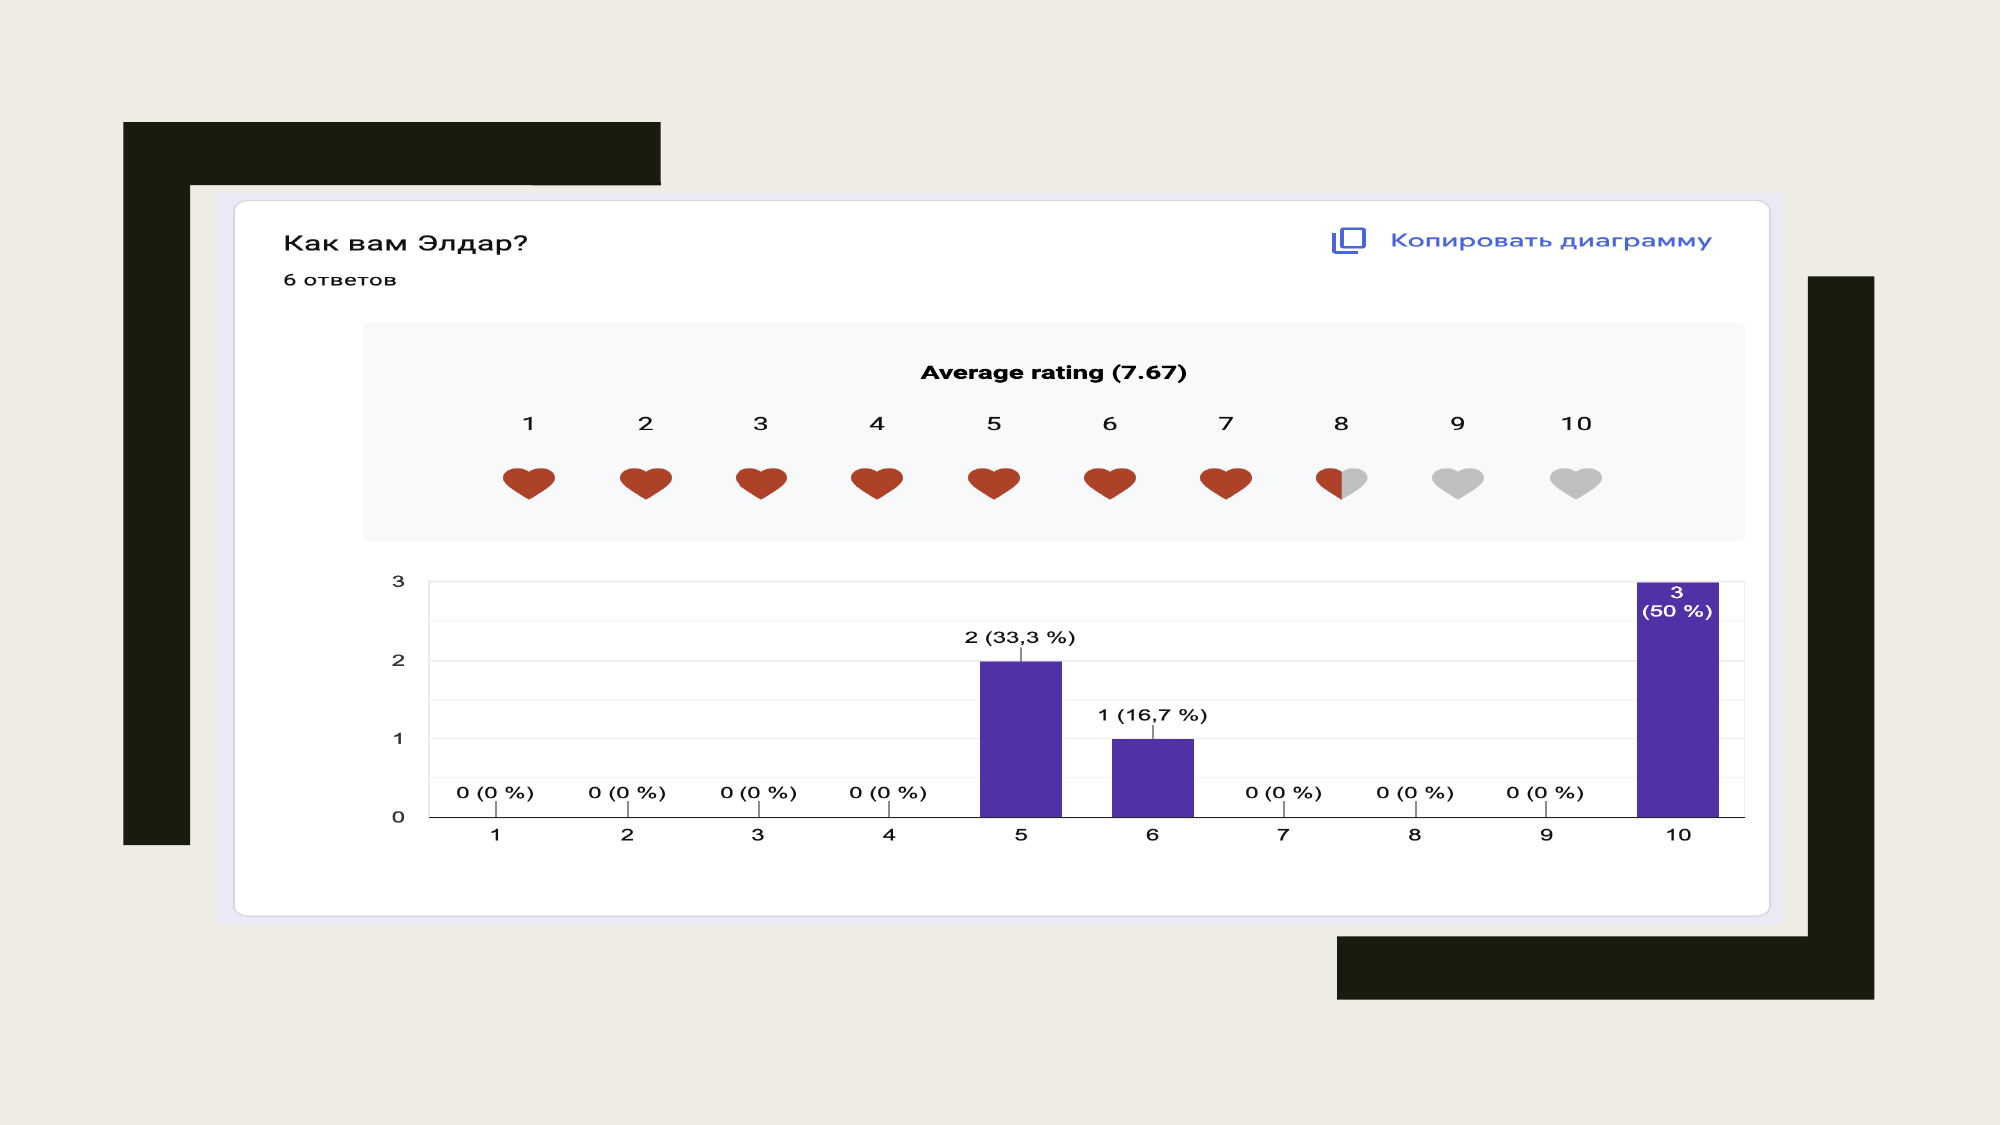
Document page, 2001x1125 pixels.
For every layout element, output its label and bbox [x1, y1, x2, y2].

picture [217, 193, 1784, 925]
